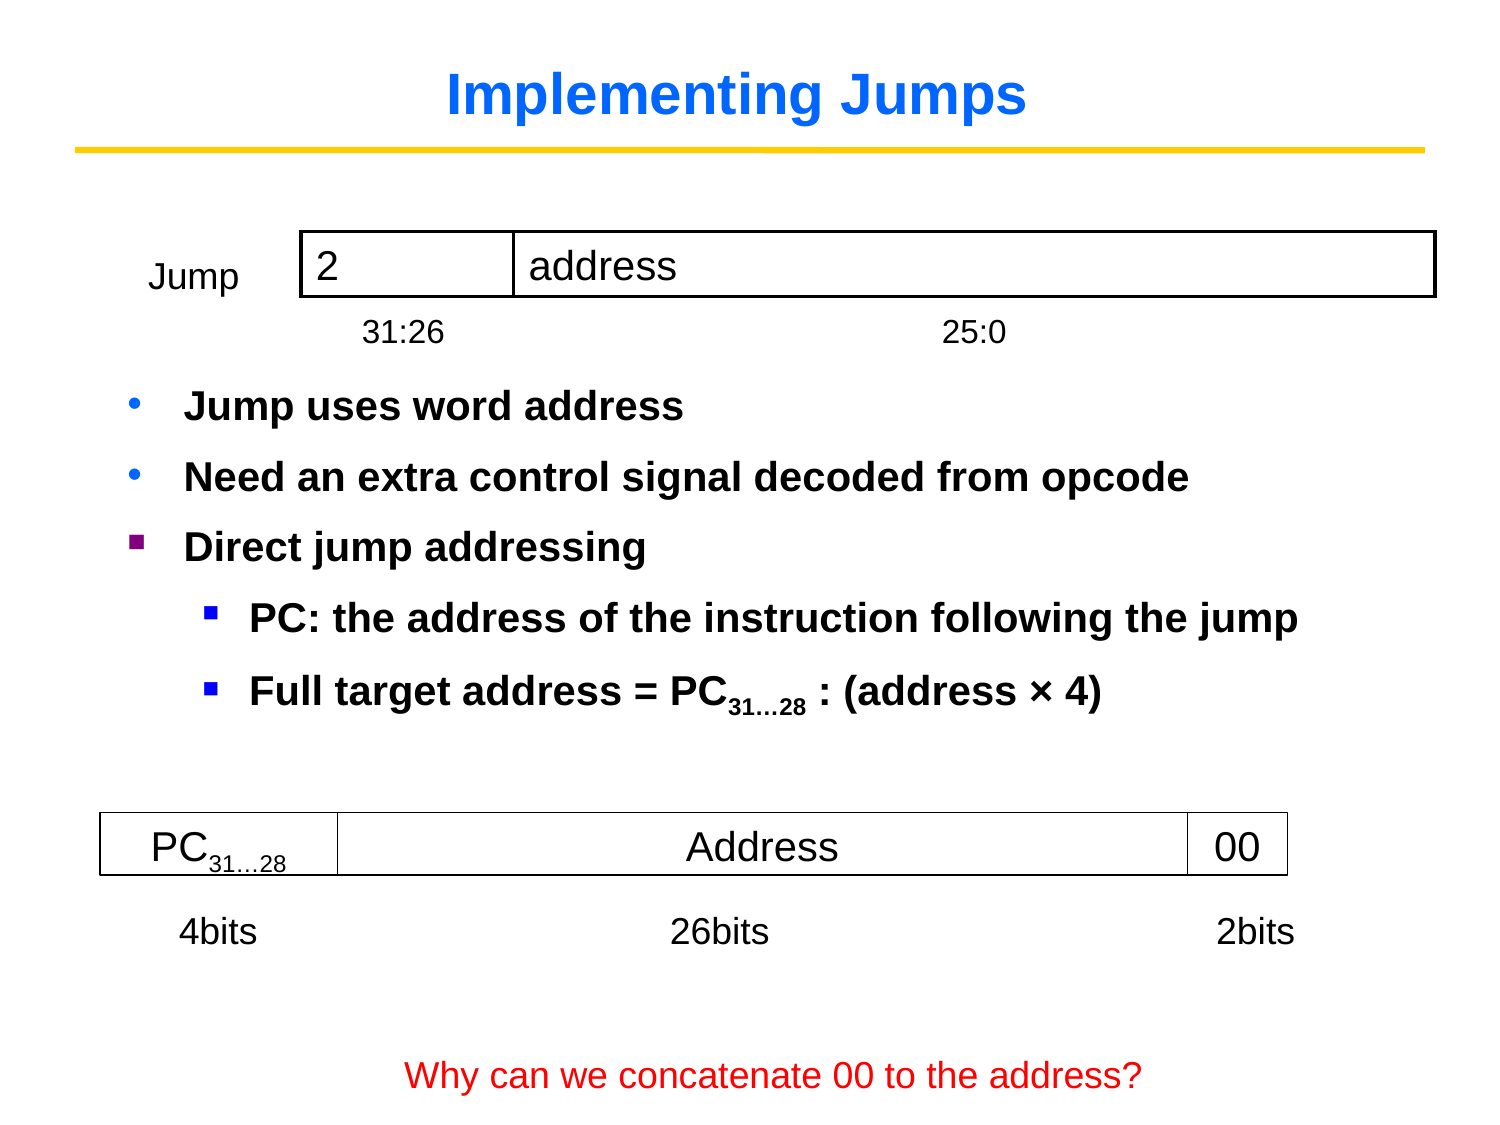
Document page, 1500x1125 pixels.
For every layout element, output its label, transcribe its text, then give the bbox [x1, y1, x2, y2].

list Jump uses word address Need an extra control signal decoded from opcode Direct jump addressing PC: the address of the instruction following the jump Full target address = PC31…28 : (address × 4) [112, 358, 1469, 816]
title Implementing Jumps [24, 45, 1450, 138]
text_box 4bits [164, 899, 273, 960]
text_box 2bits [1201, 899, 1311, 960]
text_box 26bits [655, 899, 785, 960]
text_box Why can we concatenate 00 to the address? [389, 1043, 1158, 1104]
text_box Jump [133, 244, 255, 304]
text_box 00 [1187, 812, 1288, 875]
text_box Address [337, 812, 1187, 875]
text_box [300, 231, 1436, 359]
text_box PC31…28 [99, 812, 337, 875]
text_box [112, 816, 1500, 1082]
